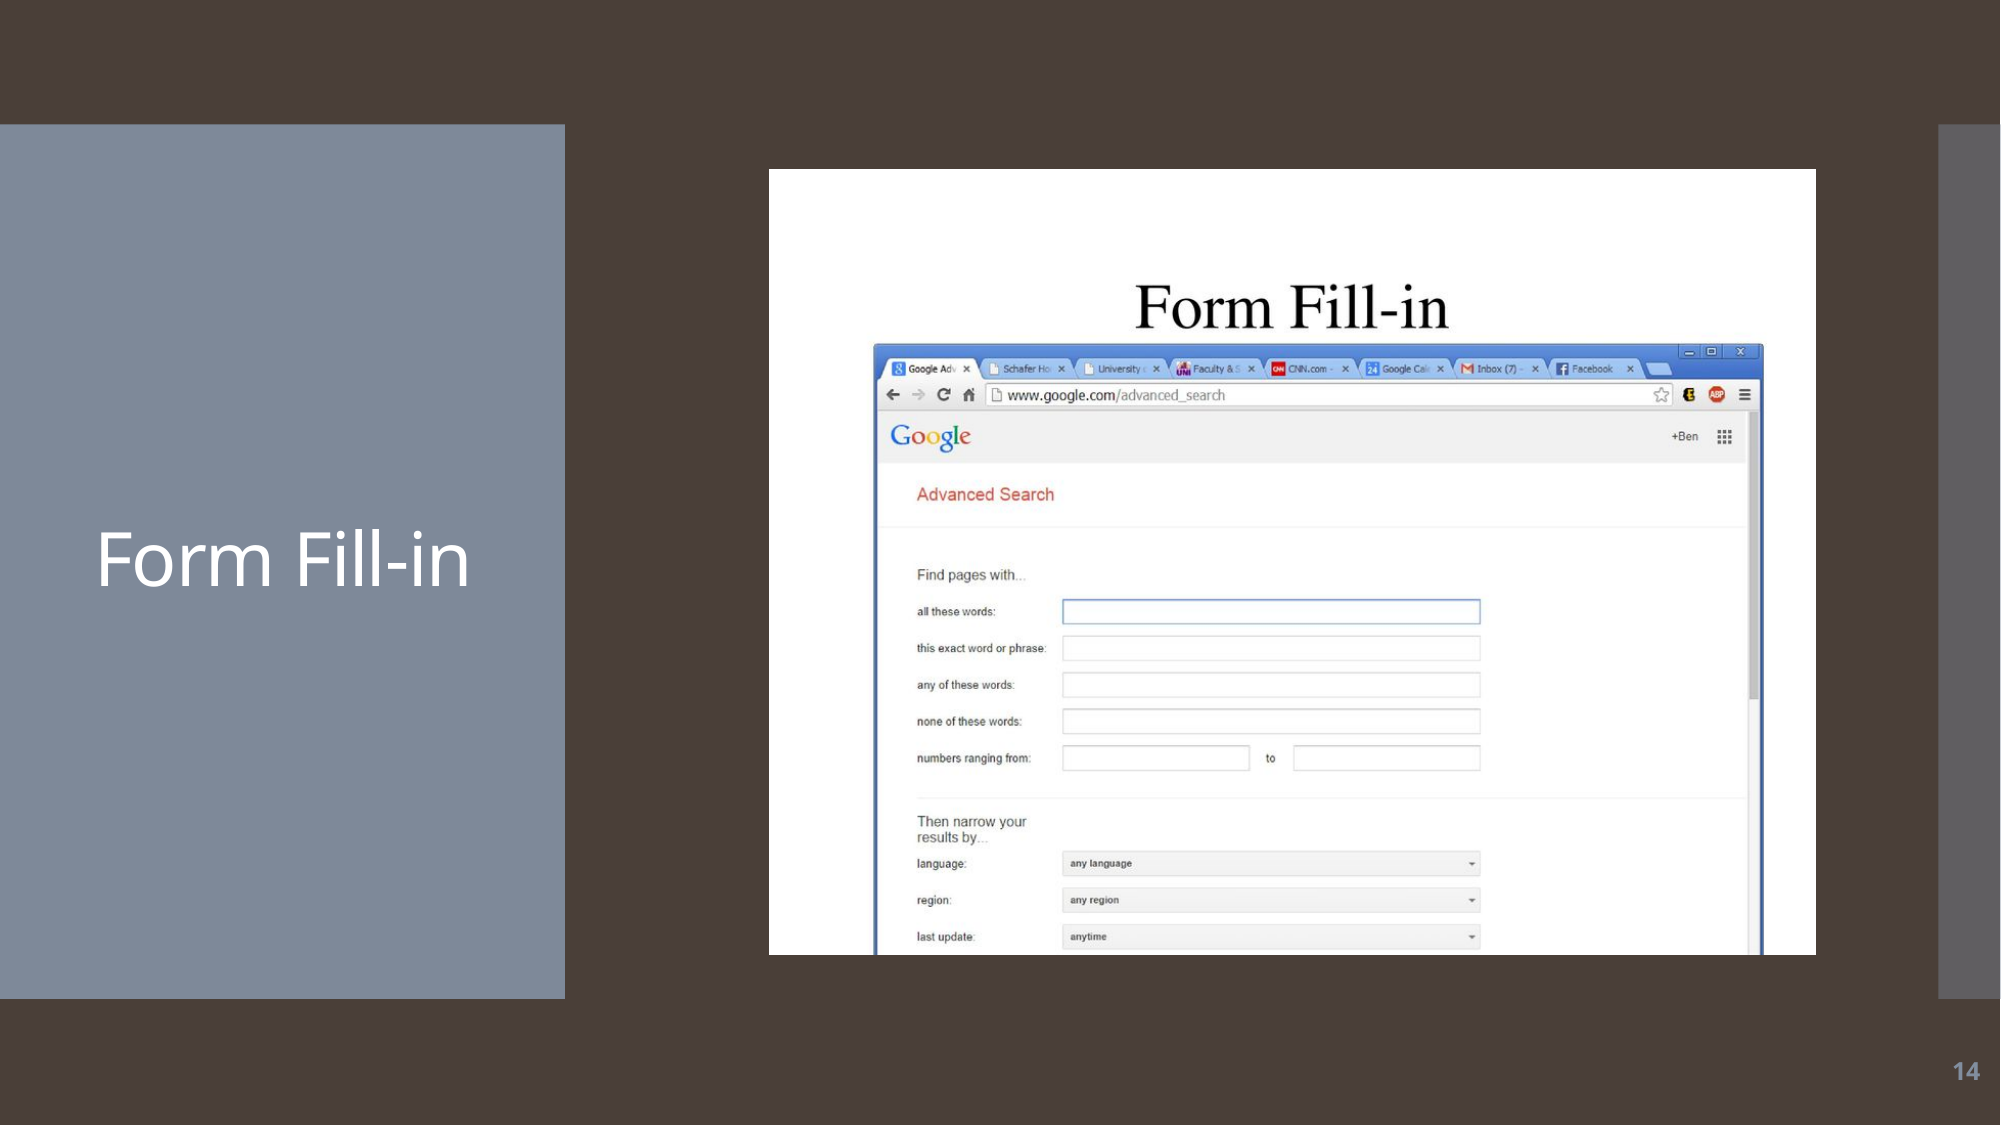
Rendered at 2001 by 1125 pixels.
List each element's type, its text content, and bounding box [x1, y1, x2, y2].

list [768, 168, 1817, 955]
title Form Fill-in [41, 184, 525, 940]
slide_number 14 [1744, 1042, 1996, 1103]
